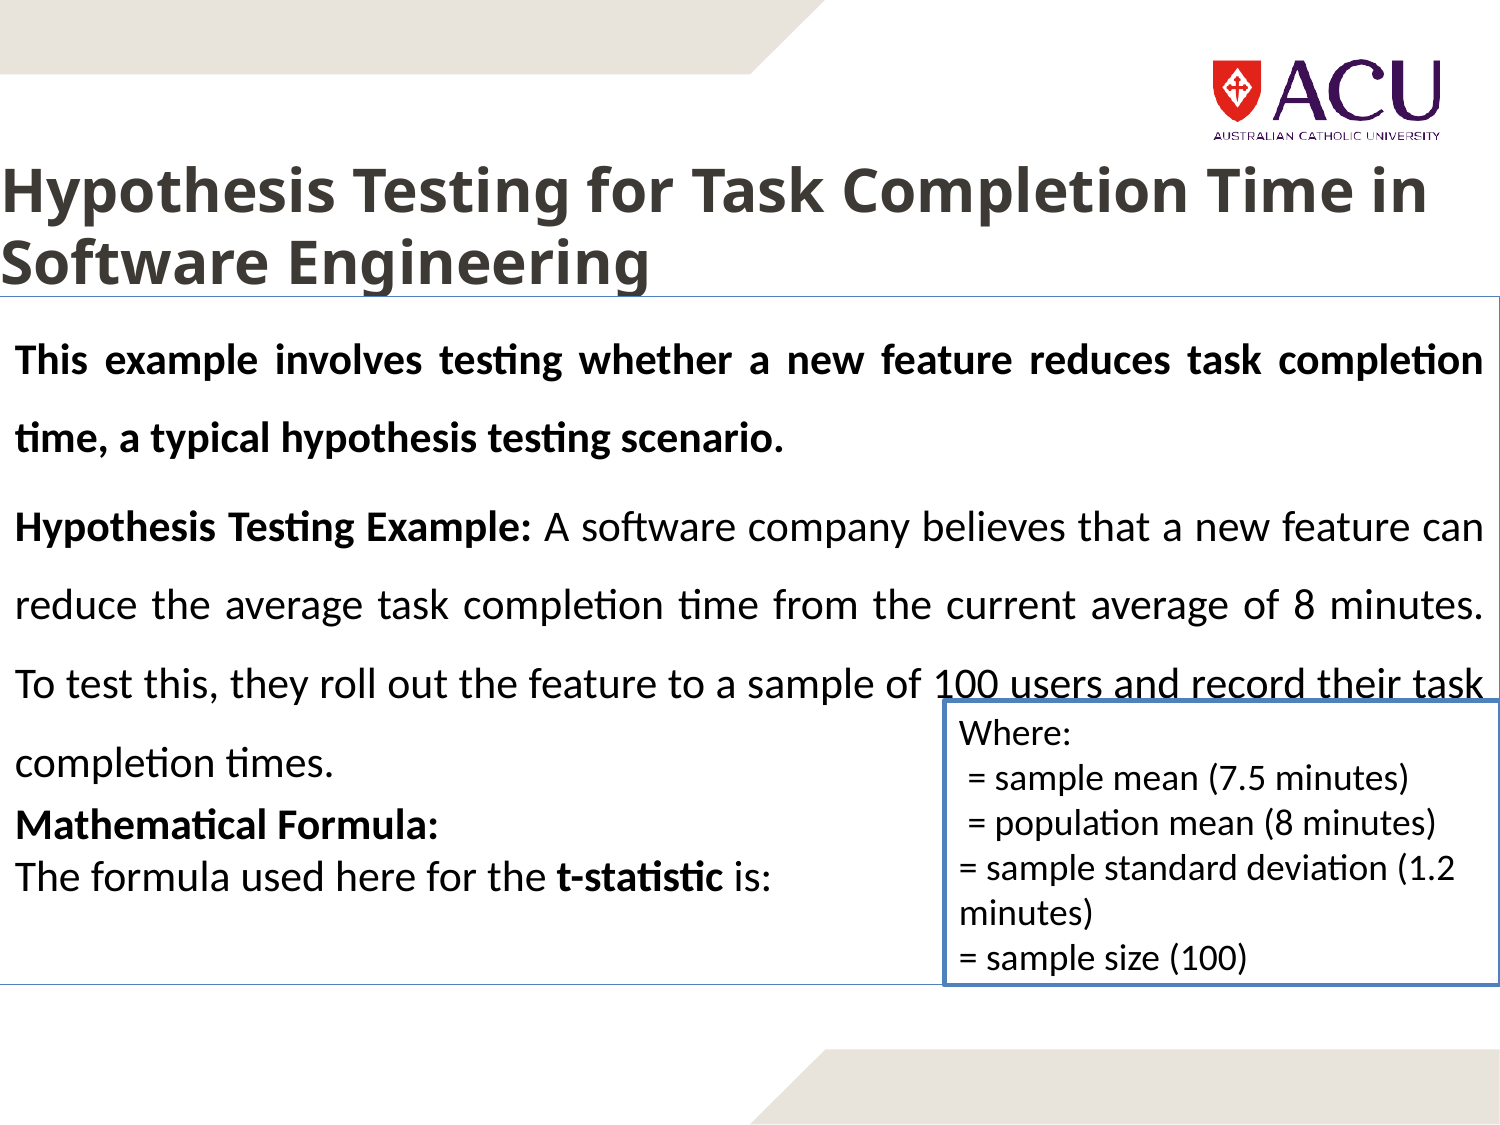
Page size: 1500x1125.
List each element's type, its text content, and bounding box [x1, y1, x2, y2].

picture [1213, 59, 1440, 140]
title Hypothesis Testing for Task Completion Time in Software Engineering [0, 140, 1500, 296]
